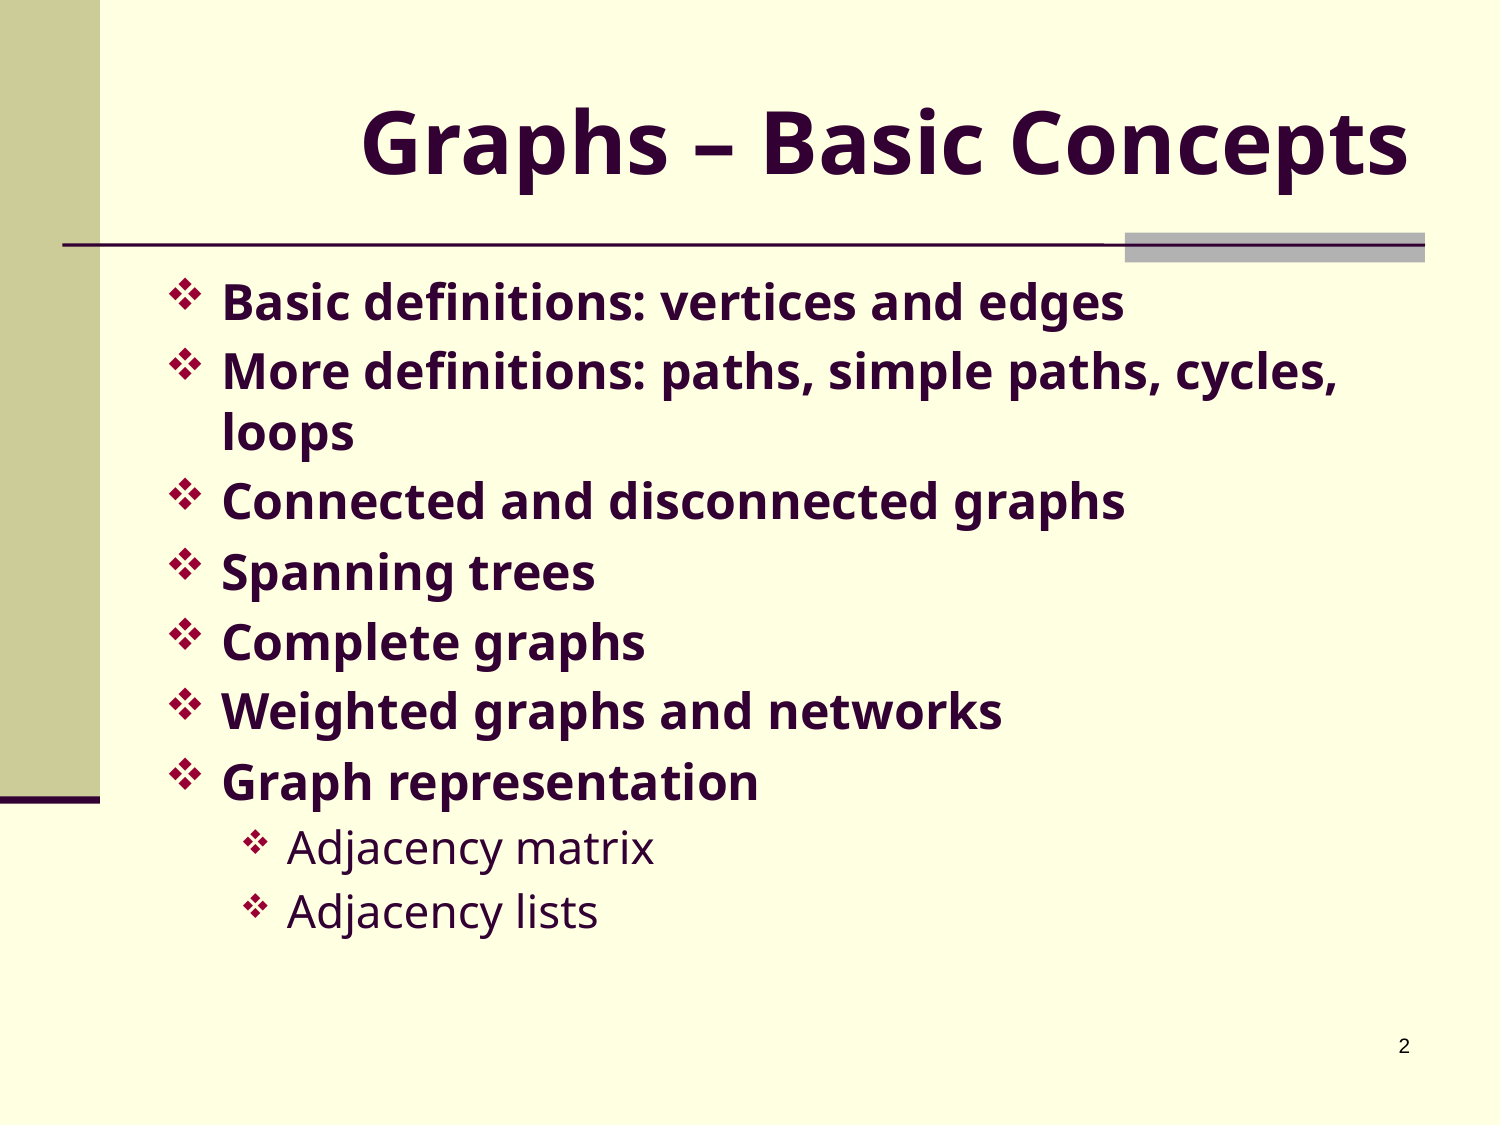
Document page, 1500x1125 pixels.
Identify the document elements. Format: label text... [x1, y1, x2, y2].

slide_number 2 [1112, 1025, 1425, 1100]
list Basic definitions: vertices and edges More definitions: paths, simple paths, cycles, loops Connected and disconnected graphs Spanning trees Complete graphs Weighted graphs and networks Graph representation Adjacency matrix Adjacency lists [150, 262, 1425, 1006]
title Graphs – Basic Concepts [150, 45, 1425, 234]
